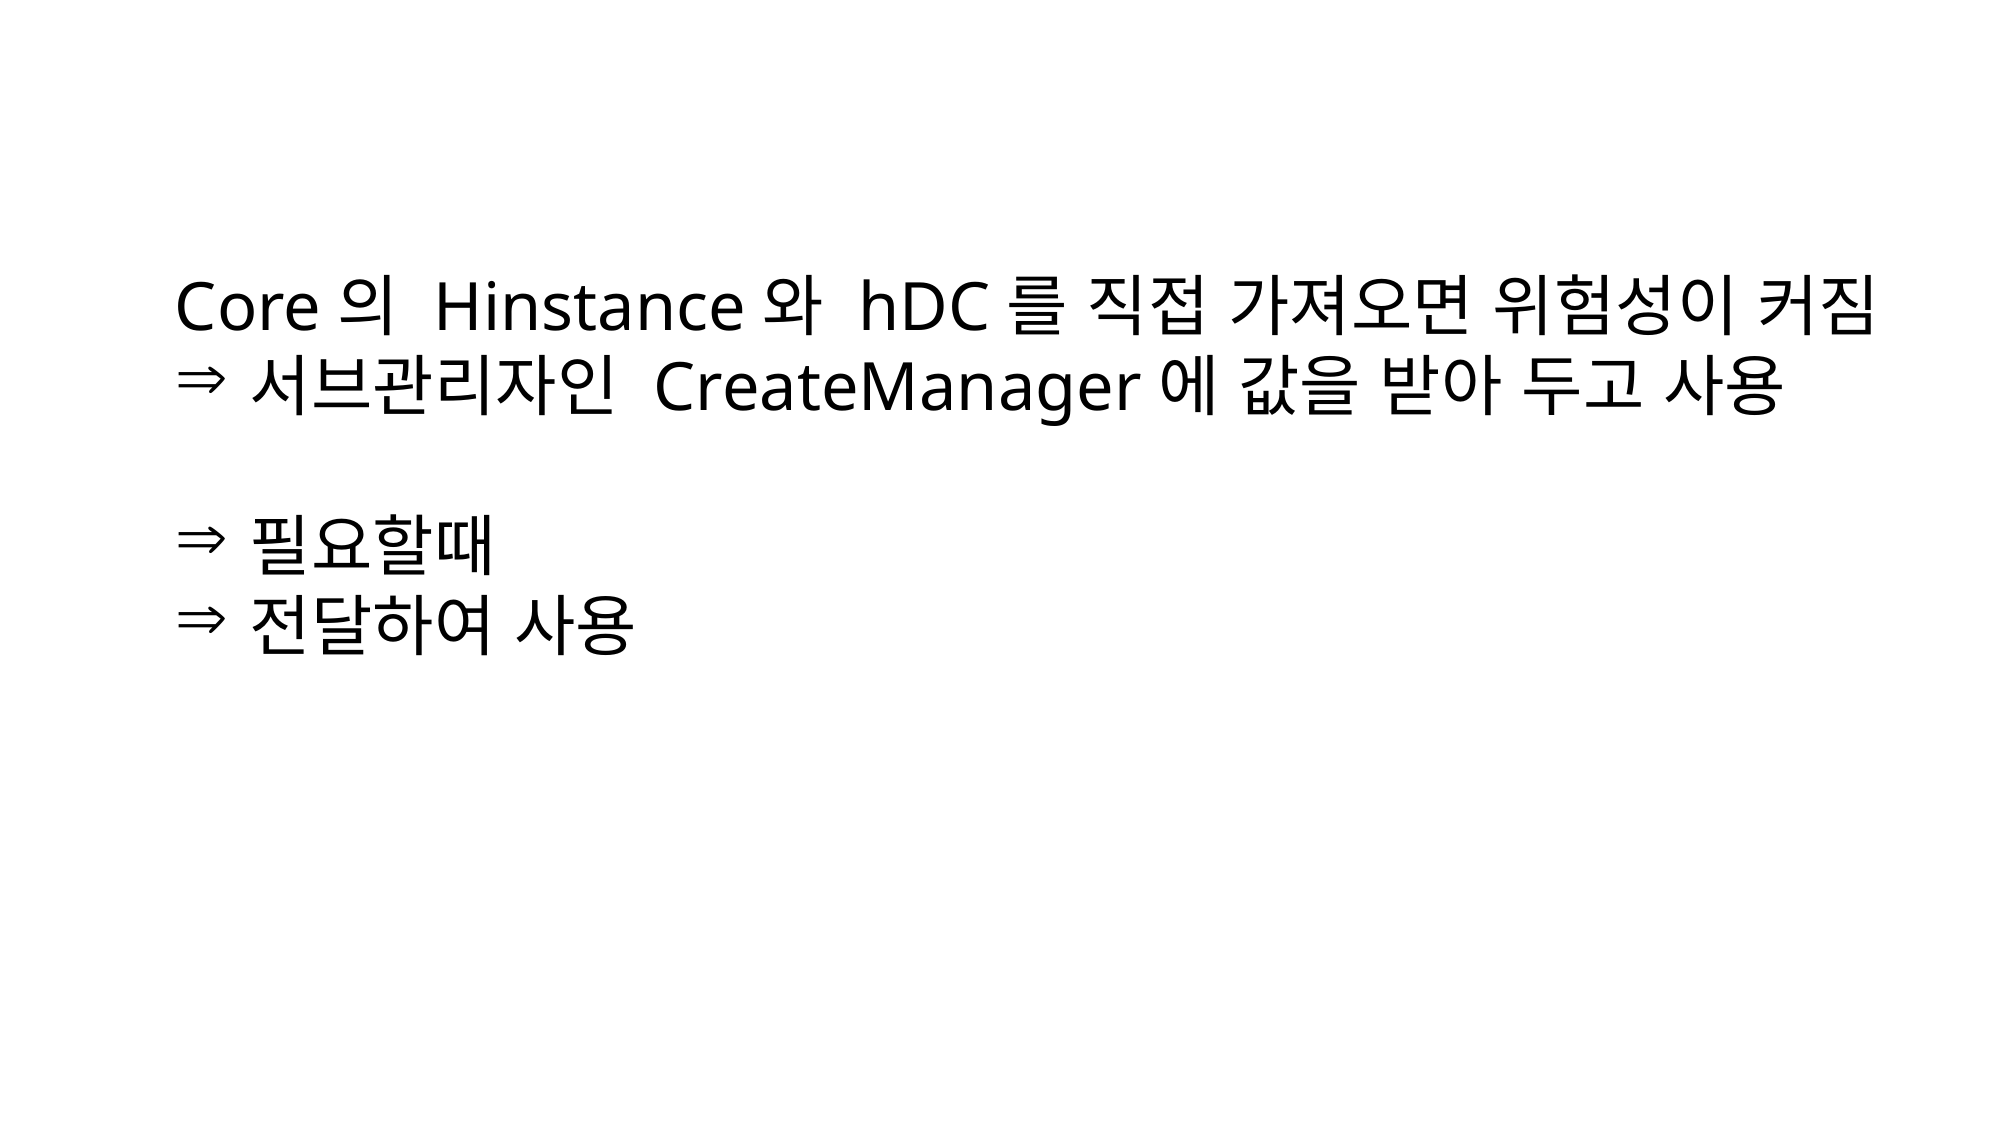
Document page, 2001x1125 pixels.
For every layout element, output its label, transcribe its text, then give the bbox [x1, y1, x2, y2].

text_box Core의 Hinstance와 hDC를 직접 가져오면 위험성이 커짐 서브관리자인 CreateManager에 값을 받아 두고 사용 필요할때 전달하여 사용 [160, 256, 2000, 751]
